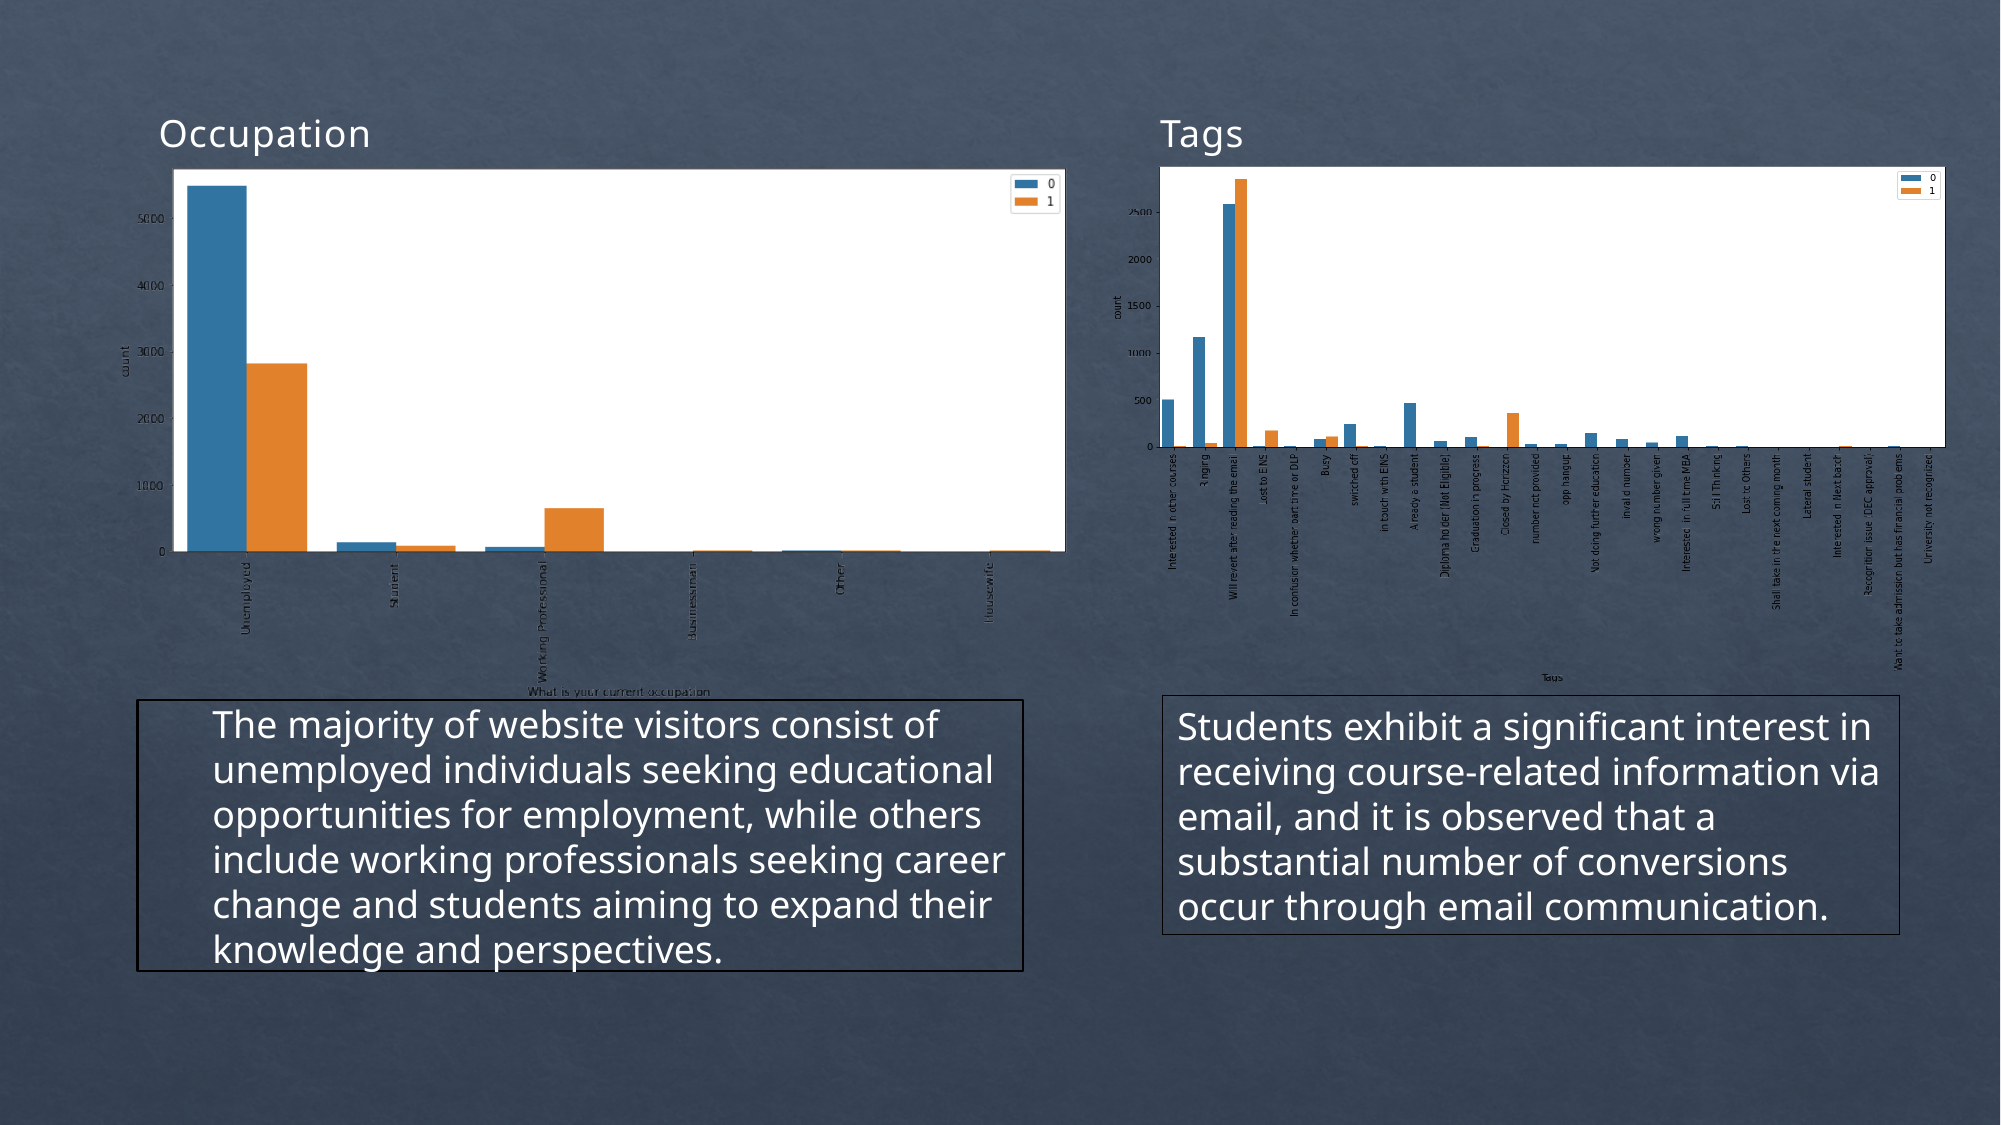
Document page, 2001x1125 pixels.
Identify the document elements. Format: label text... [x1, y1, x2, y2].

text_box Students exhibit a significant interest in receiving course-related information via email, and it is observed that a substantial number of conversions occur through email communication. [1162, 700, 1900, 935]
text_box Tags [1012, 74, 1503, 226]
text_box Occupation [24, 74, 516, 155]
picture [112, 160, 1072, 707]
picture [1106, 160, 1952, 688]
text_box The majority of website visitors consist of unemployed individuals seeking educational opportunities for employment, while others include working professionals seeking career change and students aiming to expand their knowledge and perspectives. [137, 719, 1023, 971]
